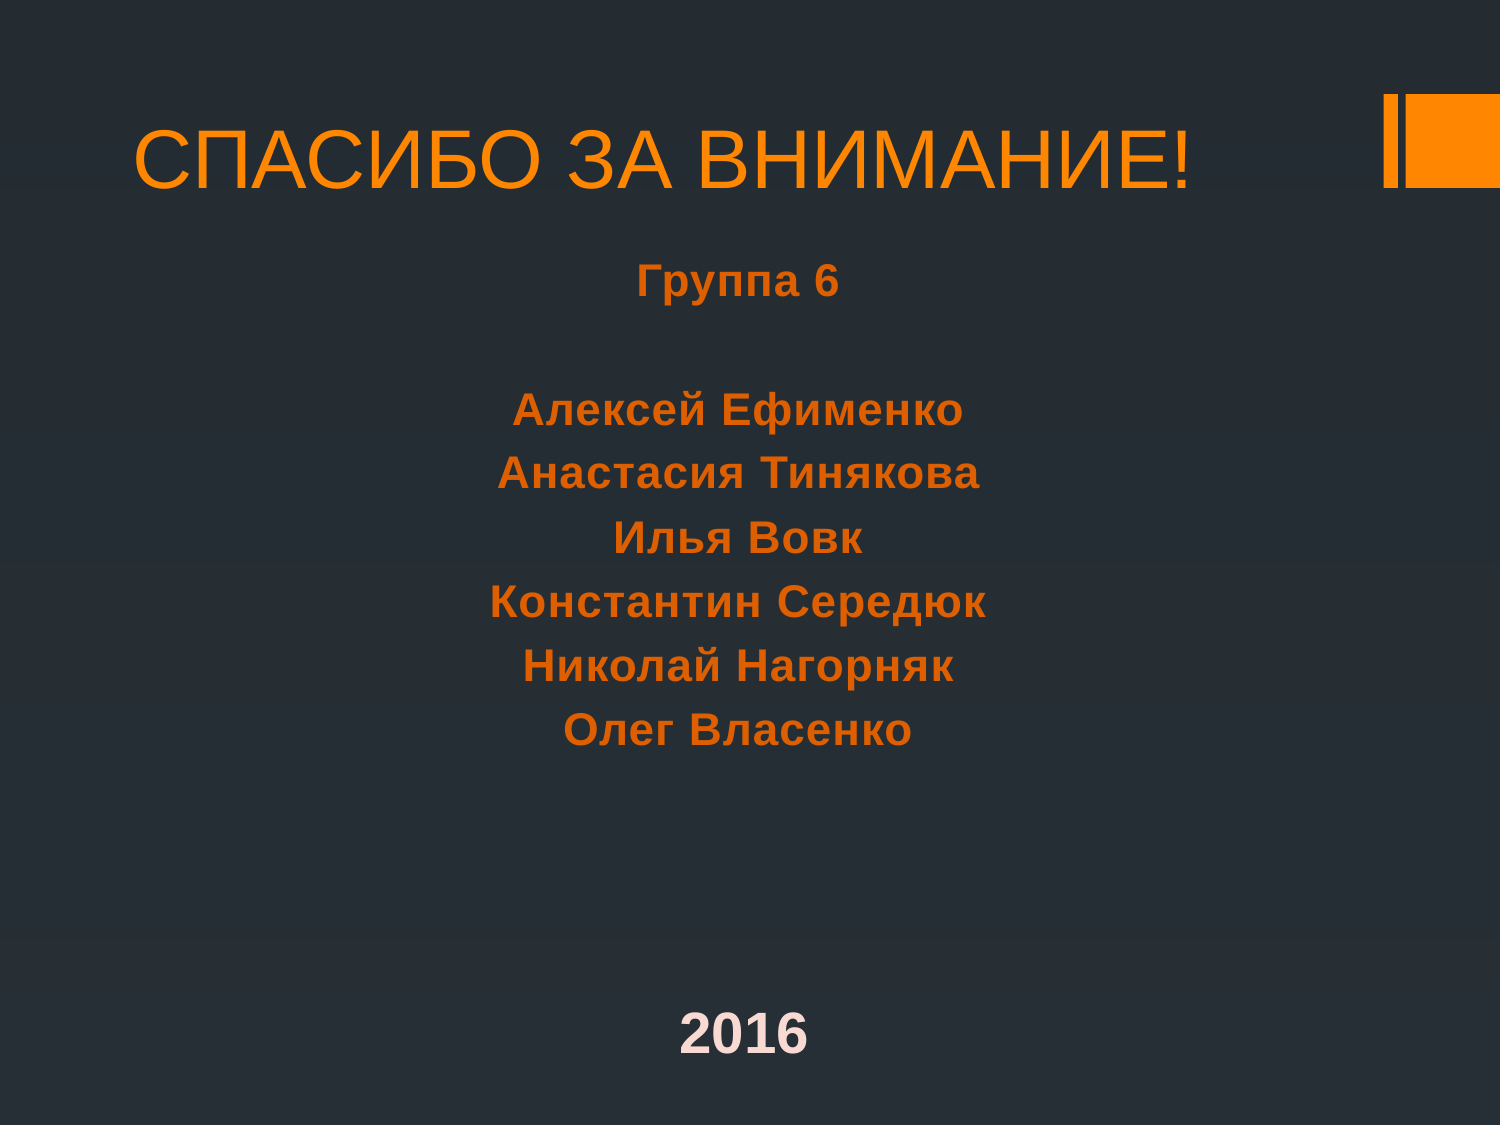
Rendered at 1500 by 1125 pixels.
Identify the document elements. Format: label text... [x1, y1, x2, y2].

title Спасибо за внимание! [116, 54, 1317, 213]
text_box Группа 6 Алексей Ефименко Анастасия Тинякова Илья Вовк Константин Середюк Николай Нагорняк Олег Власенко [53, 243, 1424, 905]
text_box 2016 [596, 987, 892, 1073]
